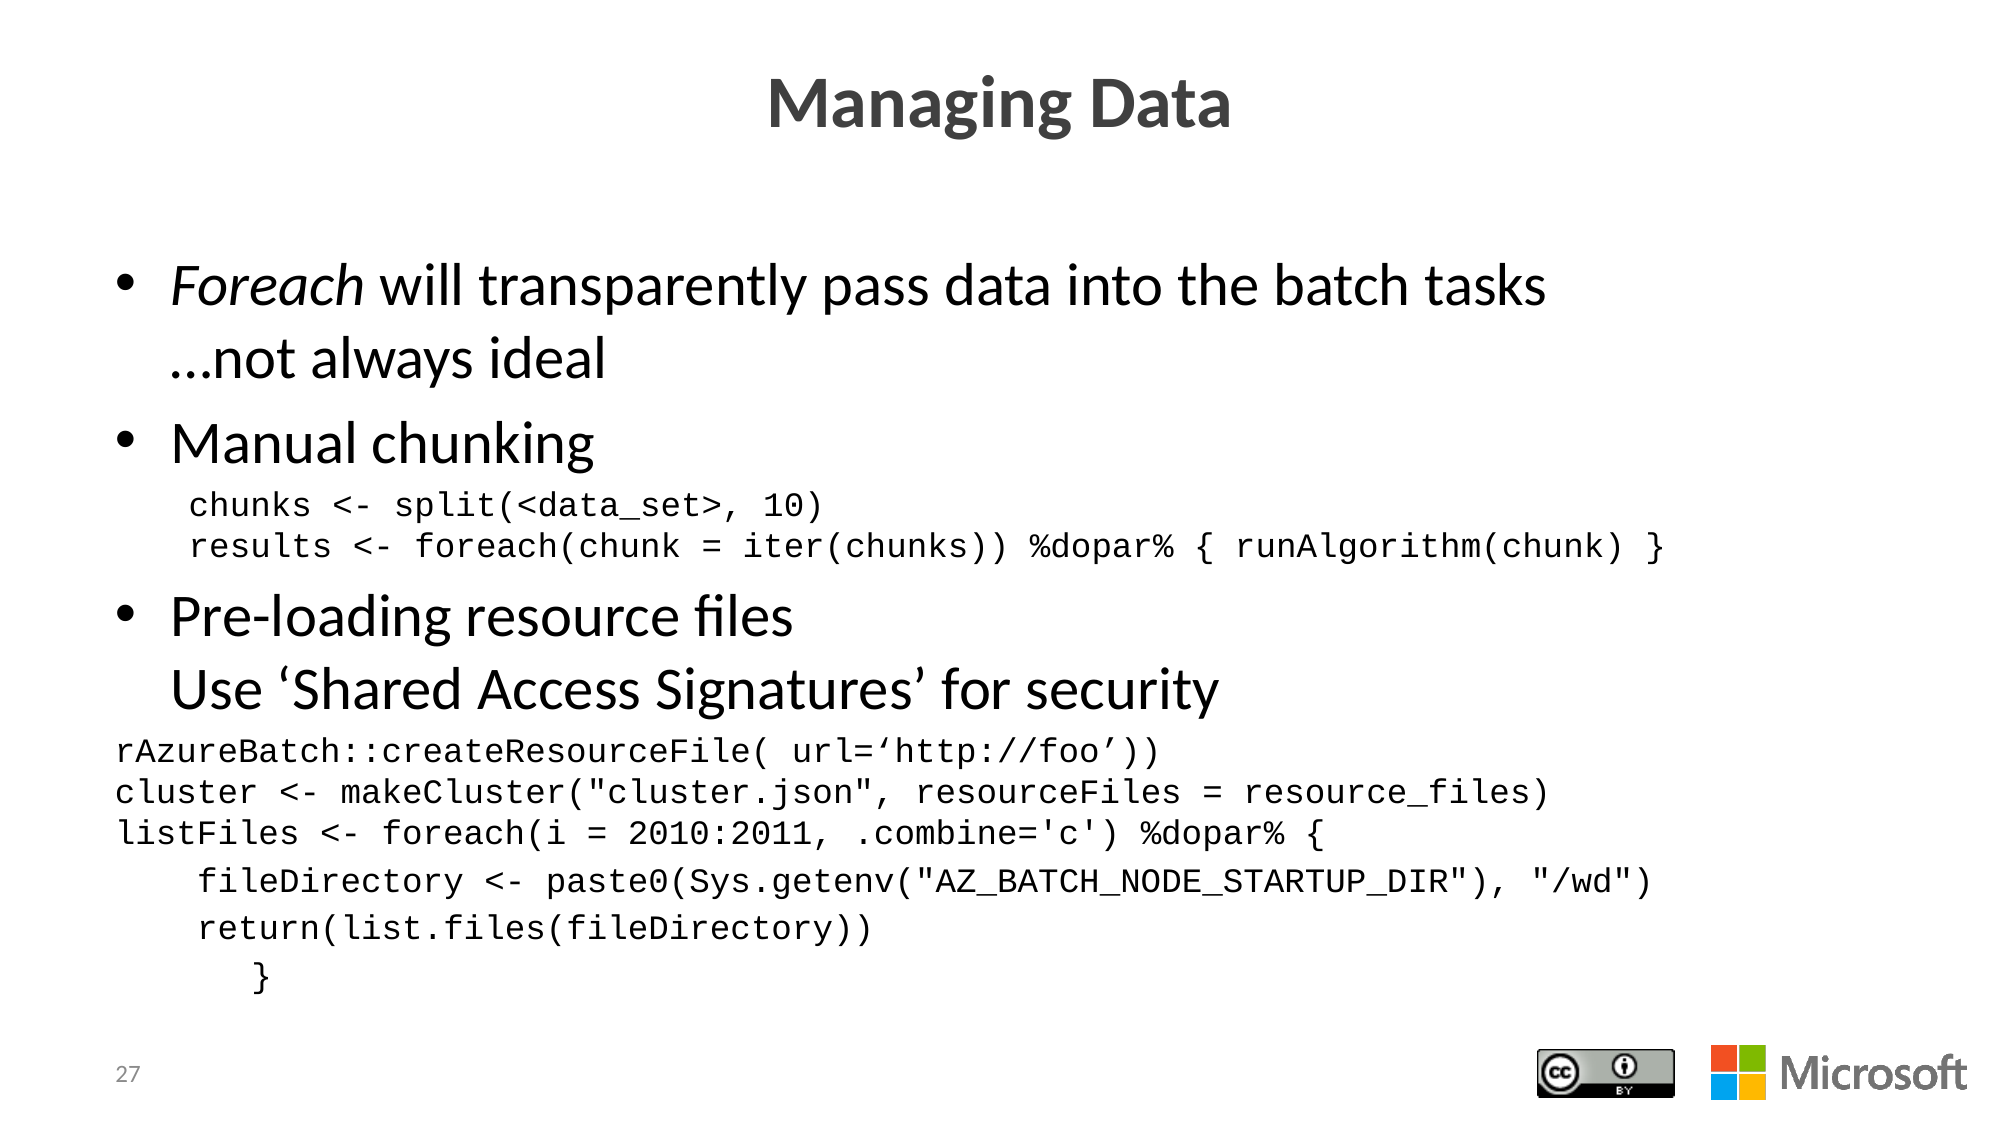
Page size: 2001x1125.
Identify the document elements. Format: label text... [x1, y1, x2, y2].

picture [1537, 990, 2001, 1125]
title Managing Data [99, 45, 1900, 150]
list Foreach will transparently pass data into the batch tasks …not always ideal Manual chunking chunks <- split(<data_set>, 10) results <- foreach(chunk = iter(chunks)) %dopar% { runAlgorithm(chunk) } Pre-loading resource files Use ‘Shared Access Signatures’ for security rAzureBatch::createResourceFile( url=‘http://foo’)) cluster <- makeCluster("cluster.json", resourceFiles = resource_files) listFiles <- foreach(i = 2010:2011, .combine='c') %dopar% { fileDirectory <- paste0(Sys.getenv("AZ_BATCH_NODE_STARTUP_DIR"), "/wd") return(list.files(fileDirectory)) } [99, 237, 1900, 1005]
slide_number 27 [100, 1042, 568, 1103]
